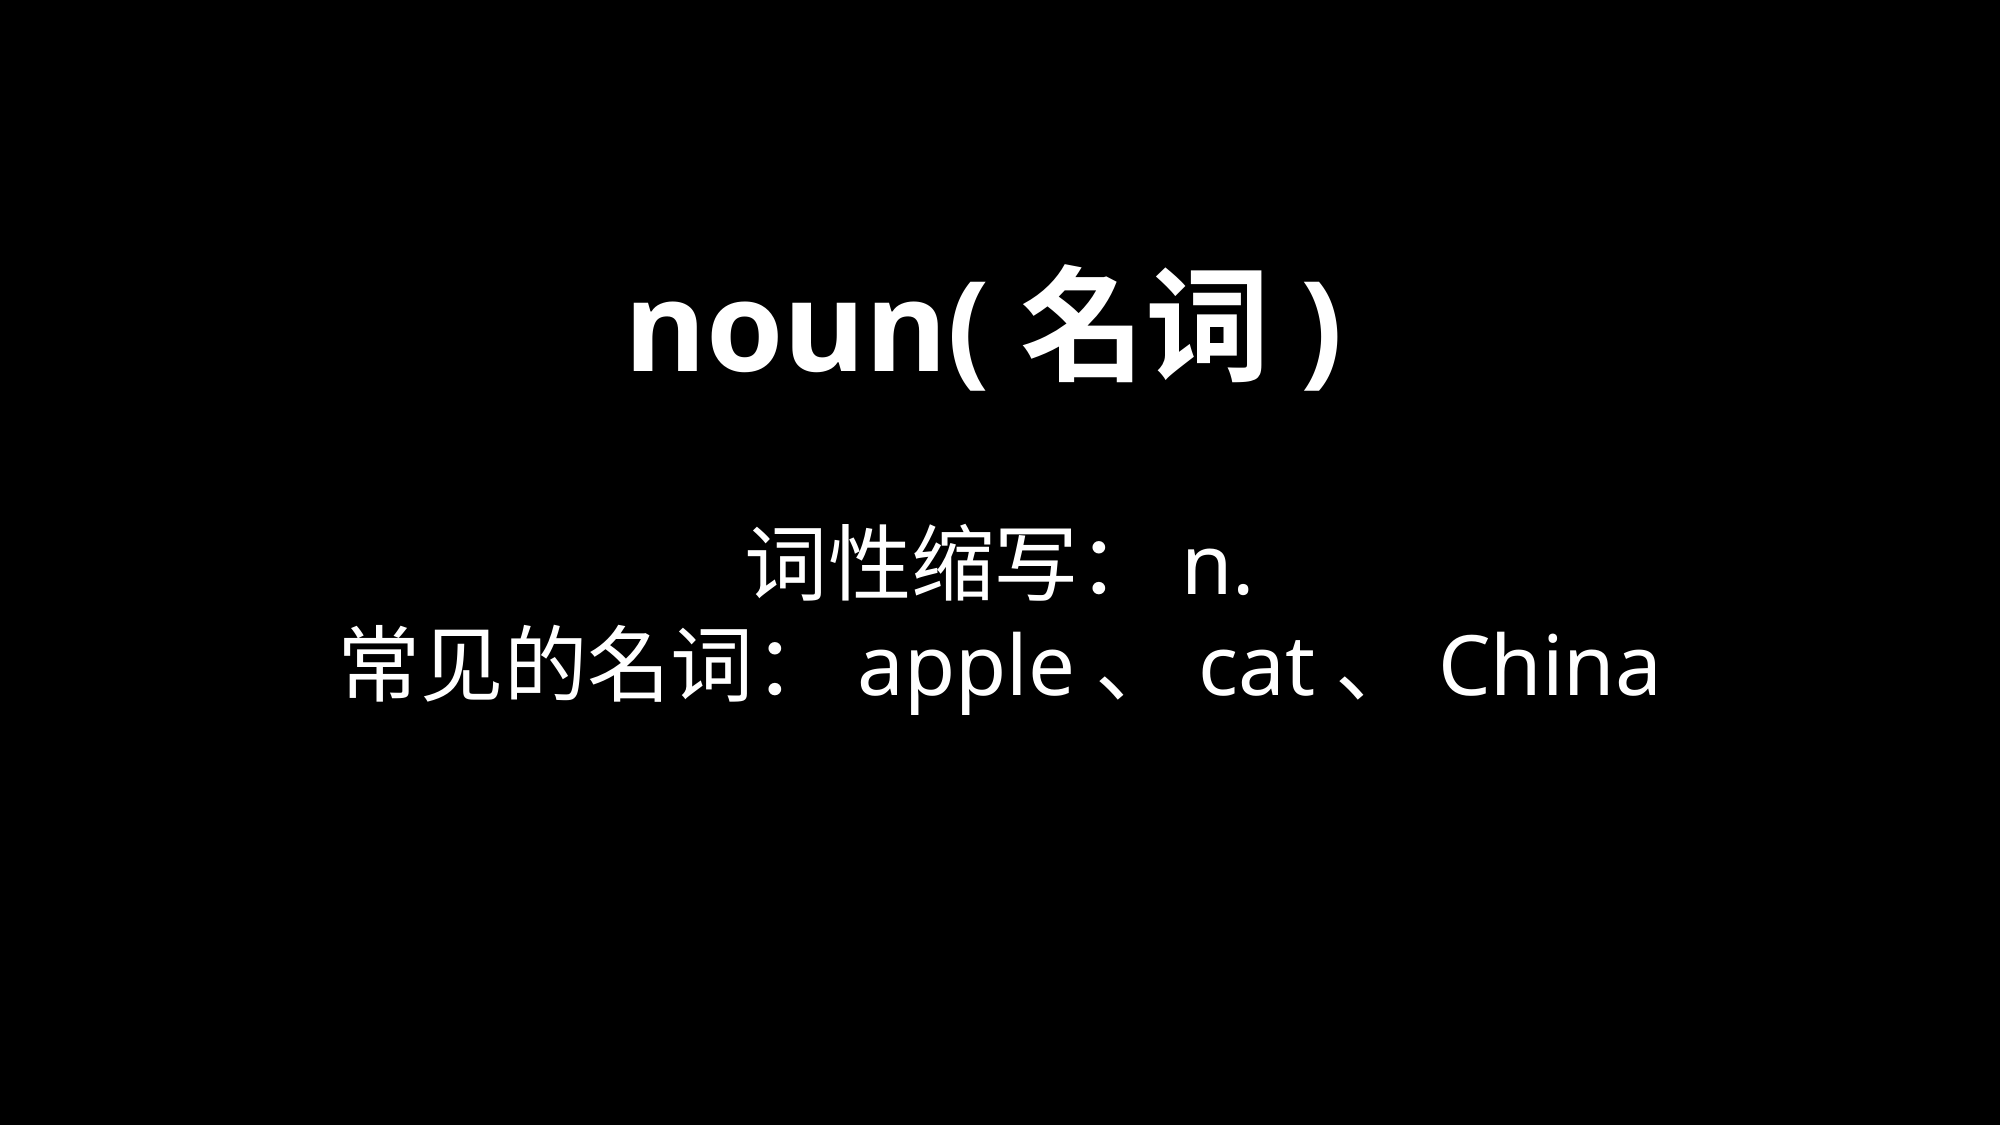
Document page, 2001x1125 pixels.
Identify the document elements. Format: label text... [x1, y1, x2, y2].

text_box noun(名词) [609, 238, 1391, 404]
text_box 词性缩写：n. 常见的名词：apple、cat、China [187, 504, 1813, 720]
